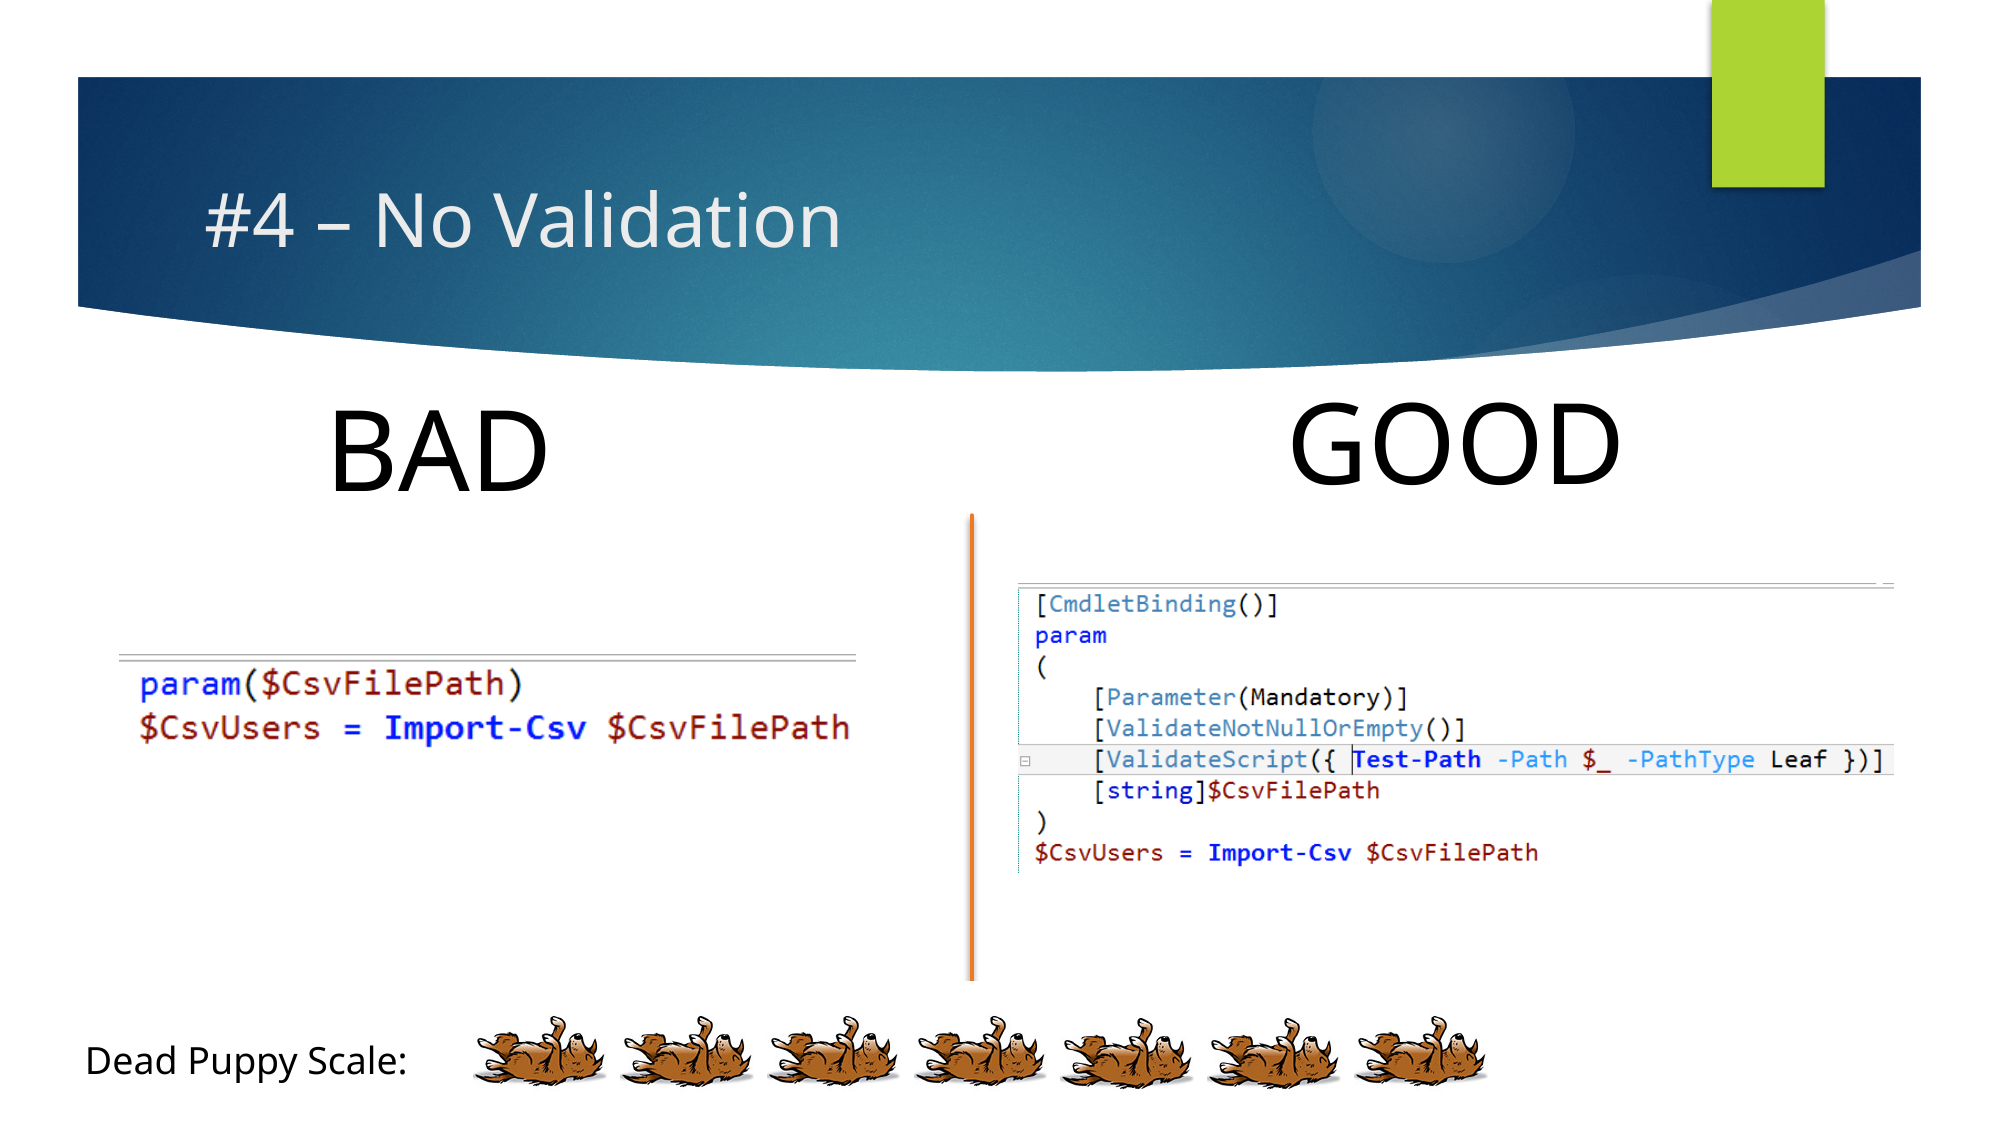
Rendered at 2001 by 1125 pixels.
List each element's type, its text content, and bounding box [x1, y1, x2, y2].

picture [1207, 983, 1341, 1117]
picture [119, 654, 856, 753]
picture [1018, 582, 1894, 874]
picture [620, 981, 754, 1116]
picture [1060, 983, 1194, 1117]
text_box BAD [310, 371, 568, 522]
text_box Dead Puppy Scale: [70, 1029, 460, 1090]
picture [1354, 980, 1488, 1115]
title #4 – No Validation [189, 159, 1627, 276]
picture [913, 980, 1048, 1115]
text_box GOOD [1271, 364, 1642, 515]
picture [473, 980, 607, 1115]
picture [766, 980, 901, 1115]
